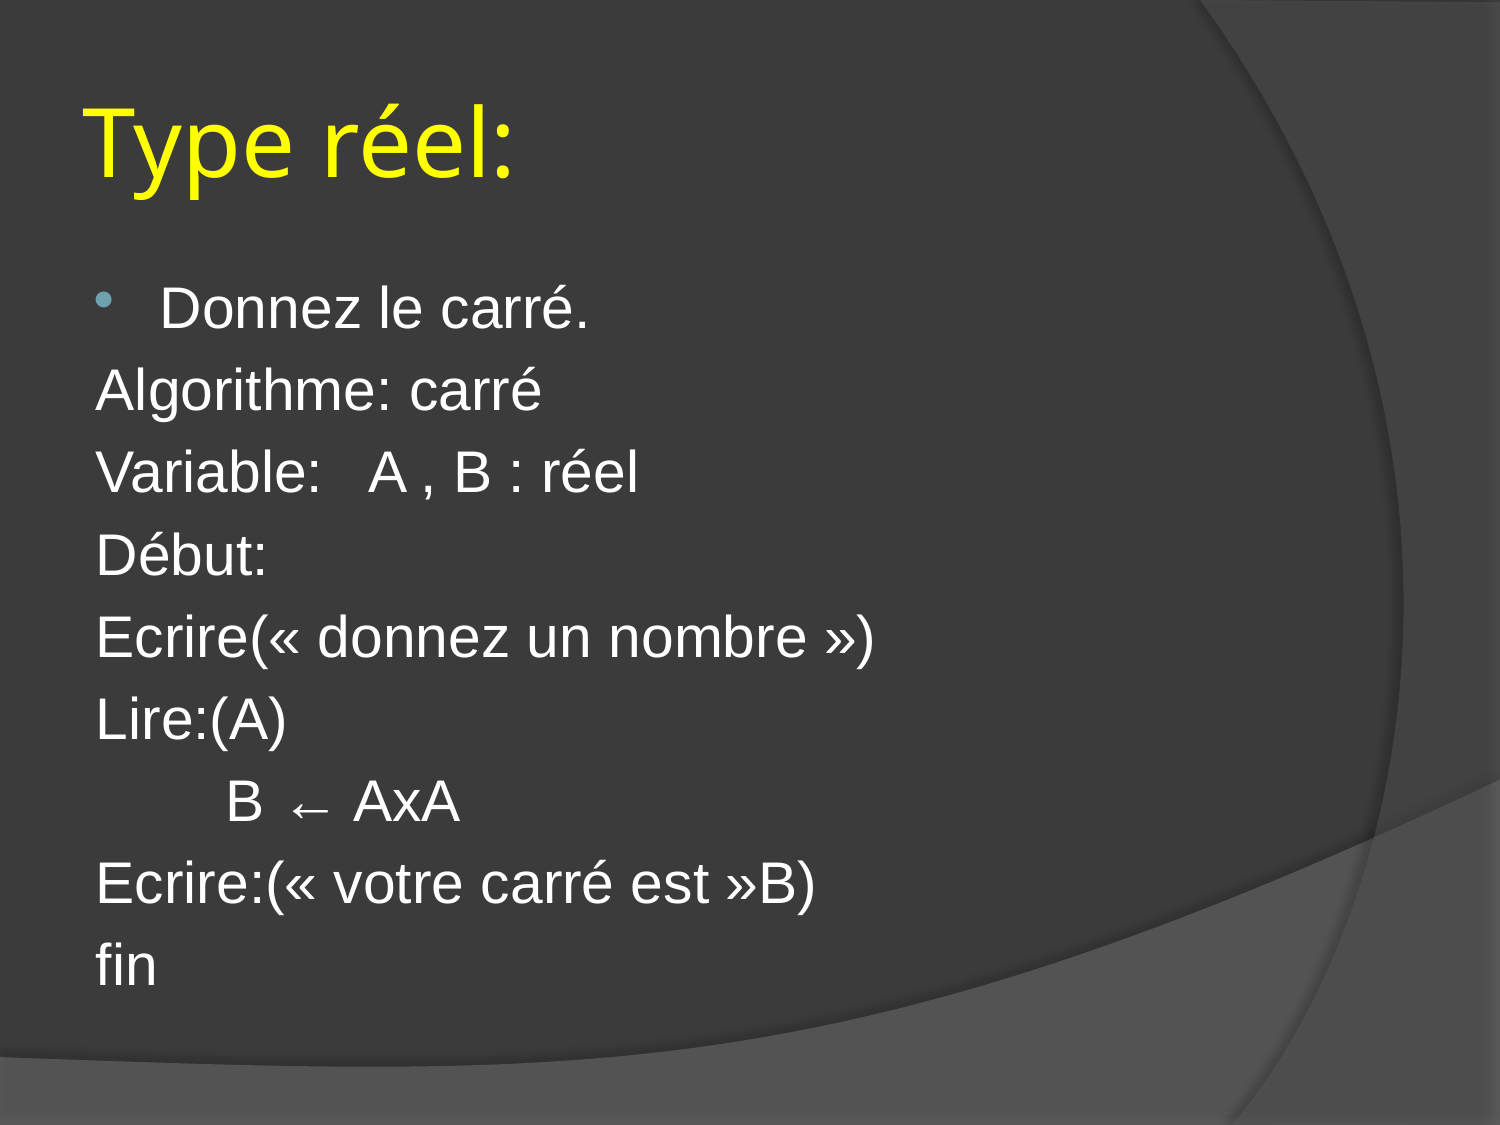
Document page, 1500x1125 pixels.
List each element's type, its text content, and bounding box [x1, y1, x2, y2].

title Type réel: [75, 45, 1300, 233]
list Donnez le carré. Algorithme: carré Variable: A , B : réel Début: Ecrire(« donnez un nombre ») Lire:(A) B ← AxA Ecrire:(« votre carré est »B) fin [75, 262, 1300, 1005]
